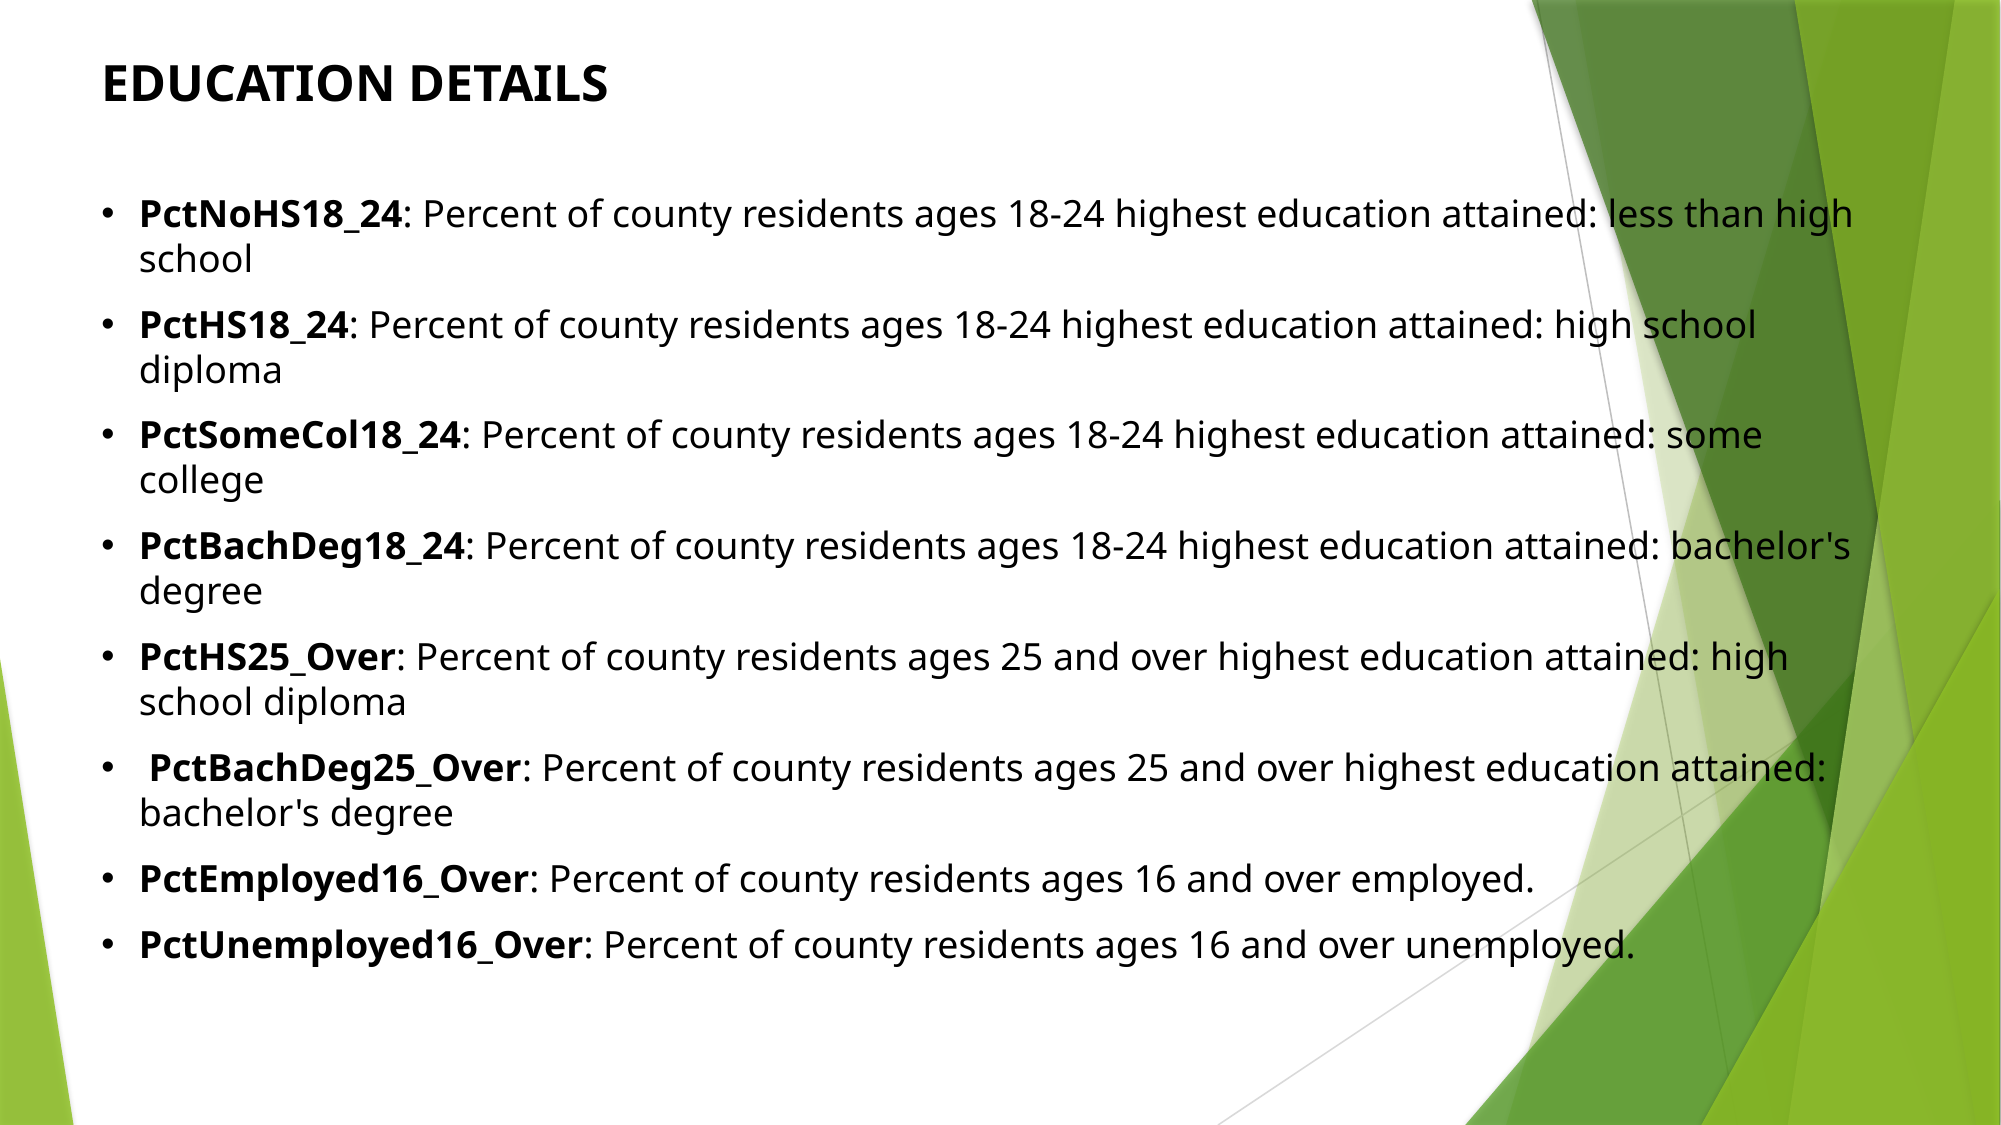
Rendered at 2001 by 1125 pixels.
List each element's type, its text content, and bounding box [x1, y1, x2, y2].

text_box EDUCATION DETAILS PctNoHS18_24: Percent of county residents ages 18-24 highest education attained: less than high school PctHS18_24: Percent of county residents ages 18-24 highest education attained: high school diploma PctSomeCol18_24: Percent of county residents ages 18-24 highest education attained: some college PctBachDeg18_24: Percent of county residents ages 18-24 highest education attained: bachelor's degree PctHS25_Over: Percent of county residents ages 25 and over highest education attained: high school diploma PctBachDeg25_Over: Percent of county residents ages 25 and over highest education attained: bachelor's degree PctEmployed16_Over: Percent of county residents ages 16 and over employed. PctUnemployed16_Over: Percent of county residents ages 16 and over unemployed. [86, 50, 1896, 1108]
